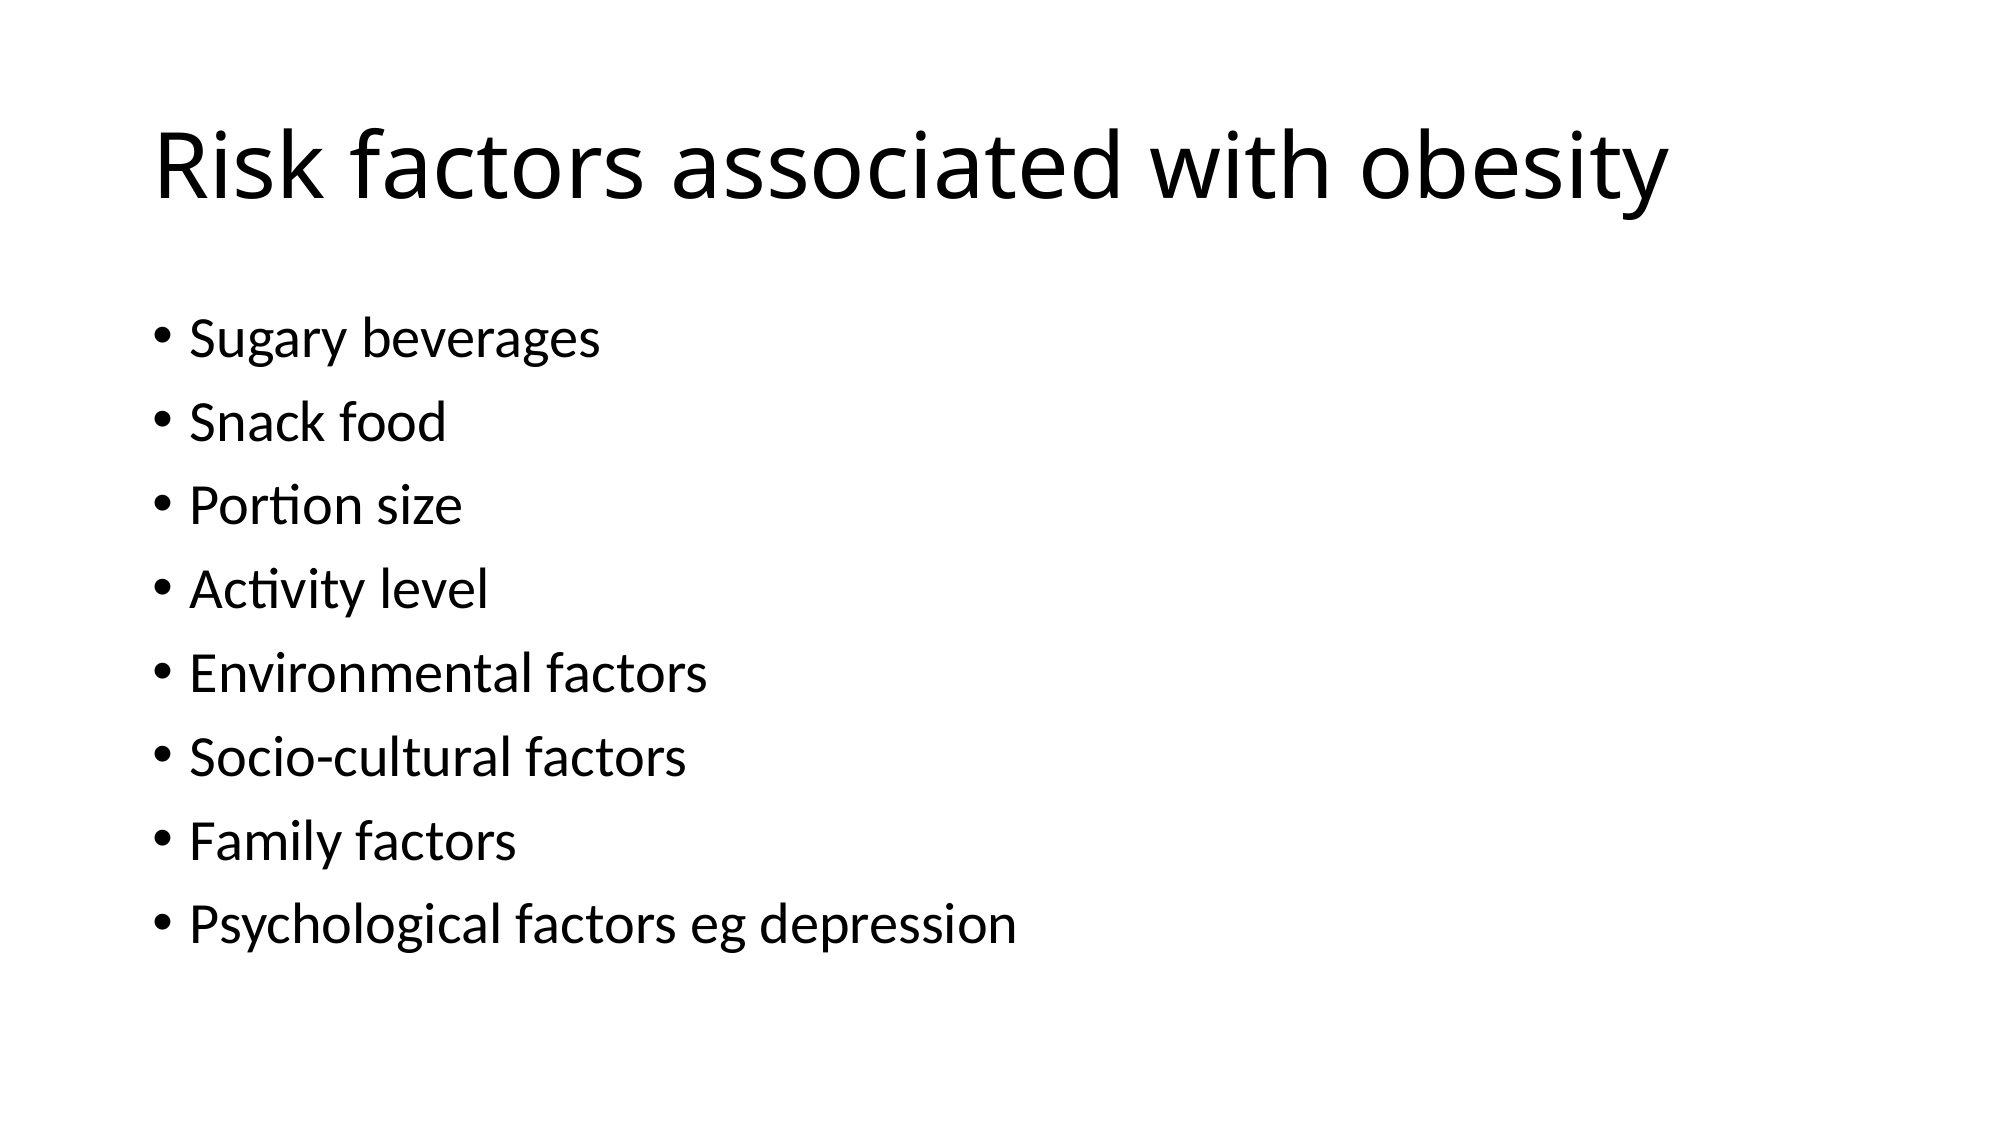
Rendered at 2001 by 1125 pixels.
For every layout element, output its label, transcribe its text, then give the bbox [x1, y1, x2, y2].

title Risk factors associated with obesity [137, 59, 1863, 278]
list Sugary beverages Snack food Portion size Activity level Environmental factors Socio-cultural factors Family factors Psychological factors eg depression [137, 299, 1863, 1014]
